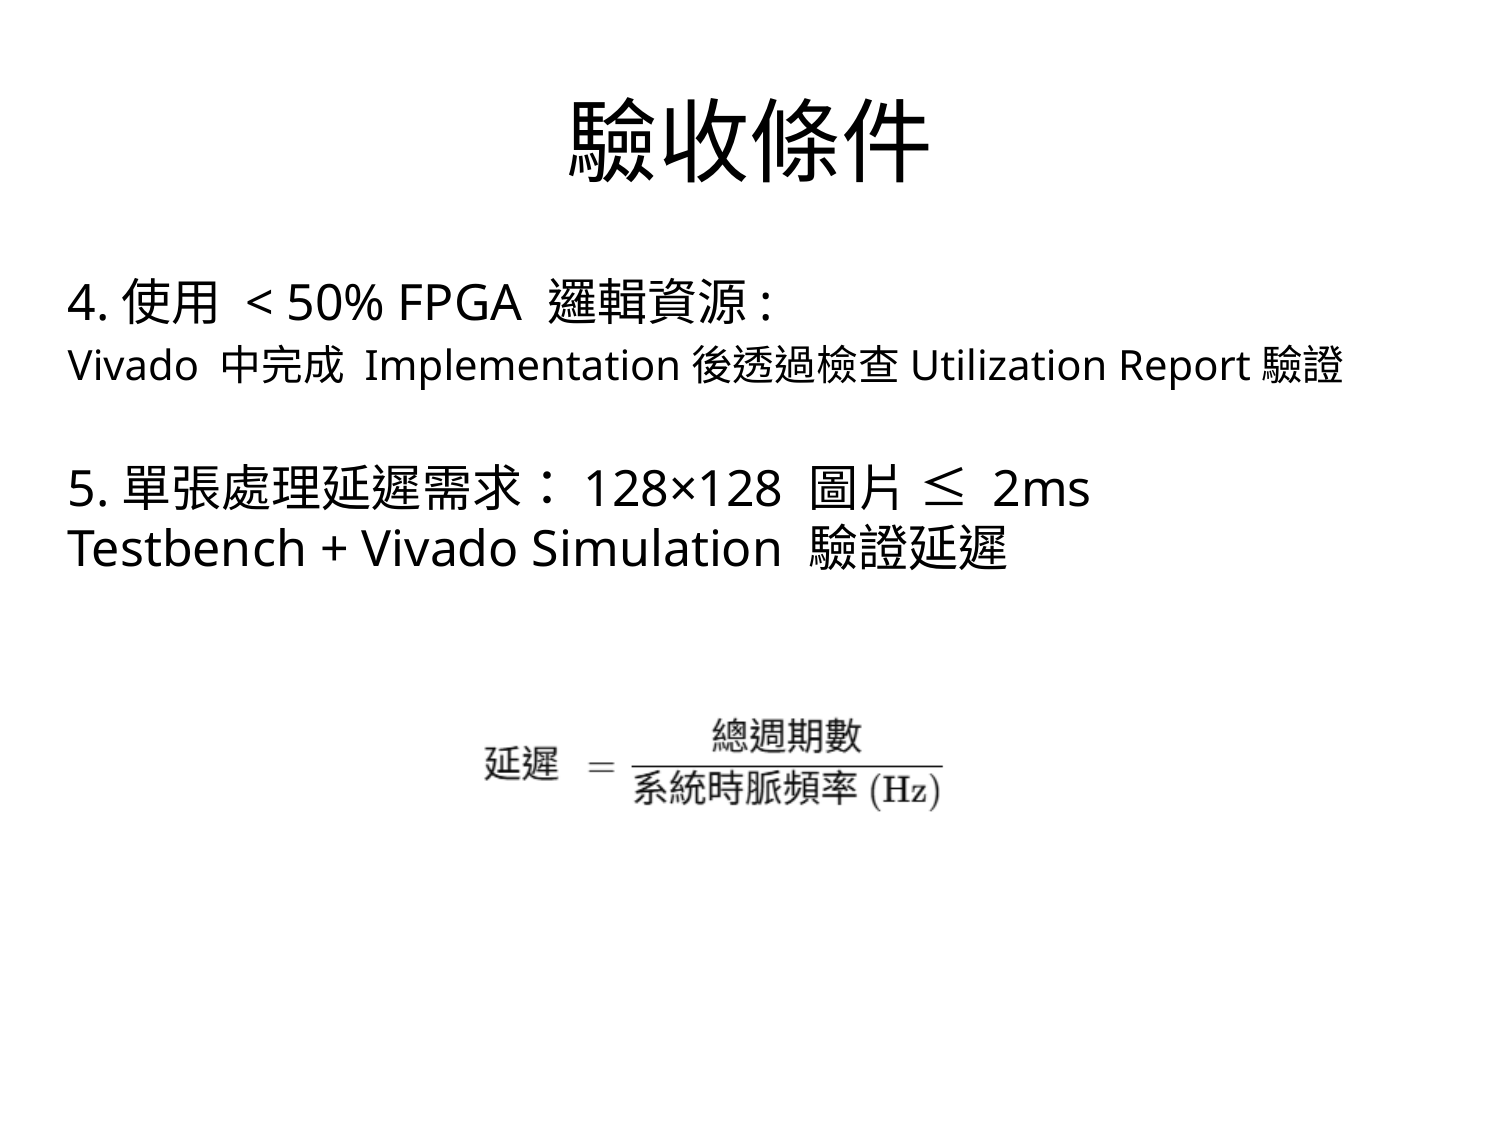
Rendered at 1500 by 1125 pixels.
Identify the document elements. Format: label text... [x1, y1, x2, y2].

picture [458, 670, 565, 843]
title 驗收條件 [75, 45, 1425, 233]
picture [581, 670, 959, 843]
list 4.使用 < 50% FPGA 邏輯資源: Vivado 中完成 Implementation後透過檢查Utilization Report驗證 5.單張處理延遲需求：128×128 圖片 ≤ 2ms Testbench + Vivado Simulation 驗證延遲 [52, 262, 1448, 1005]
